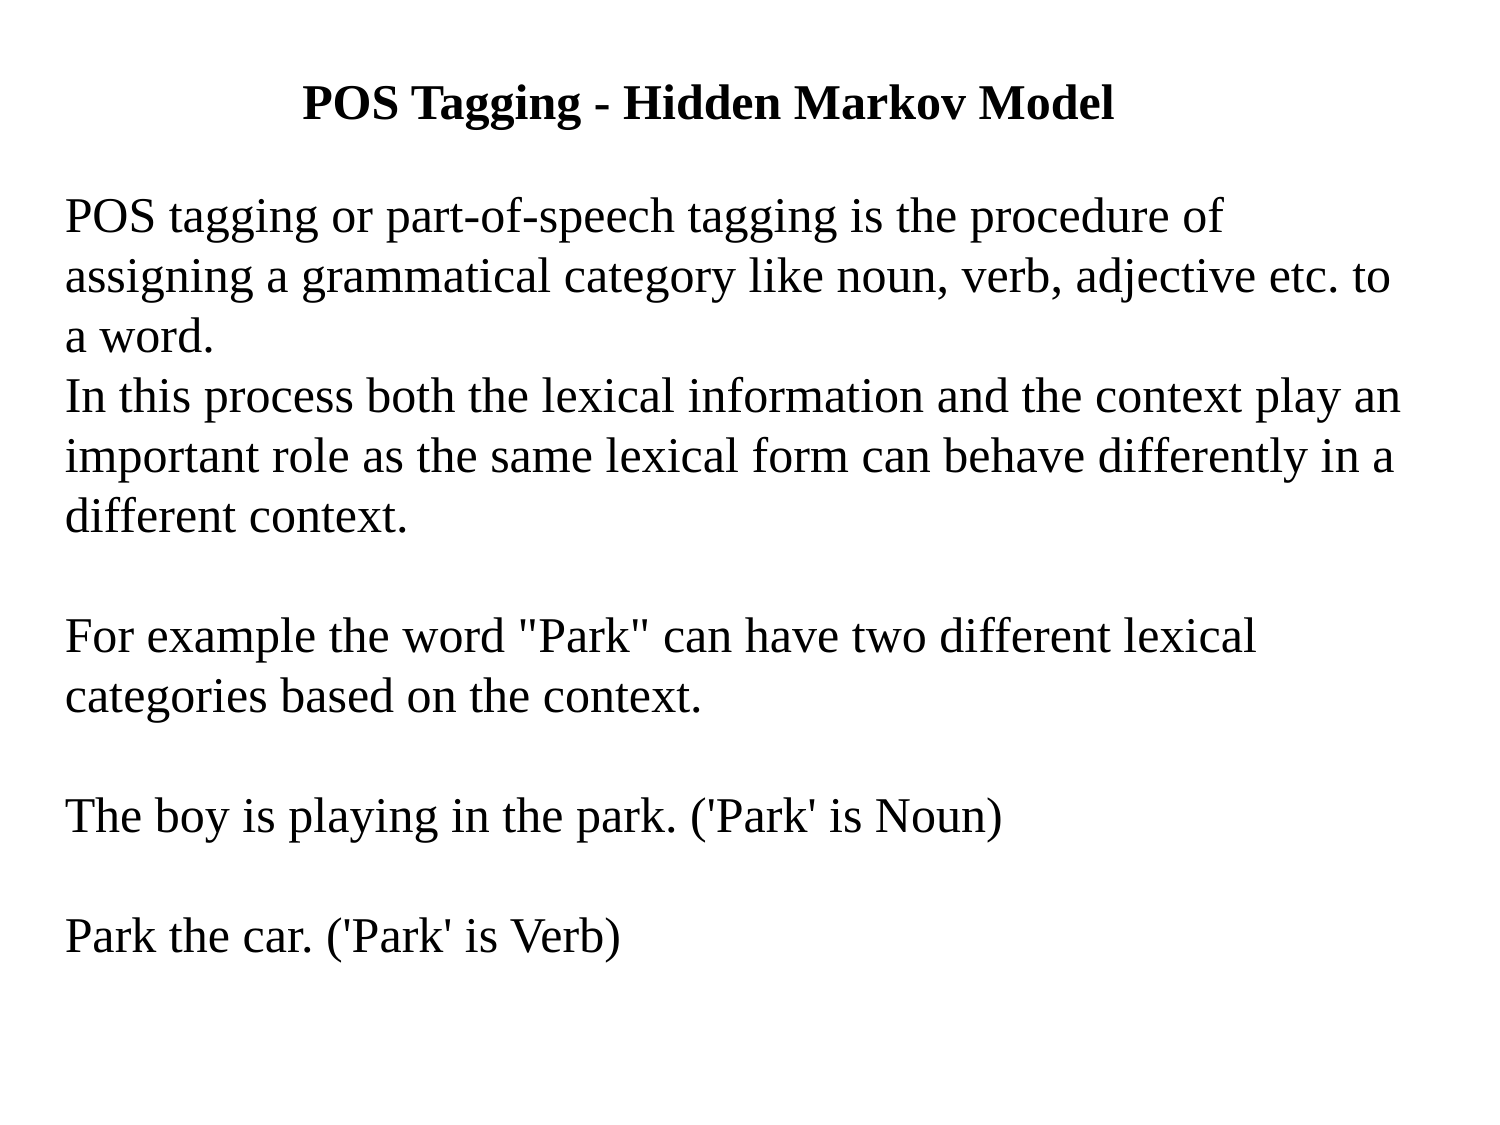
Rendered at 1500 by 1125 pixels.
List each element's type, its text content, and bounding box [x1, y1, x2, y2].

text_box POS Tagging - Hidden Markov Model [287, 62, 1150, 138]
text_box POS tagging or part-of-speech tagging is the procedure of assigning a grammatical category like noun, verb, adjective etc. to a word. In this process both the lexical information and the context play an important role as the same lexical form can behave differently in a different context. For example the word "Park" can have two different lexical categories based on the context. The boy is playing in the park. ('Park' is Noun) Park the car. ('Park' is Verb) [50, 174, 1438, 970]
